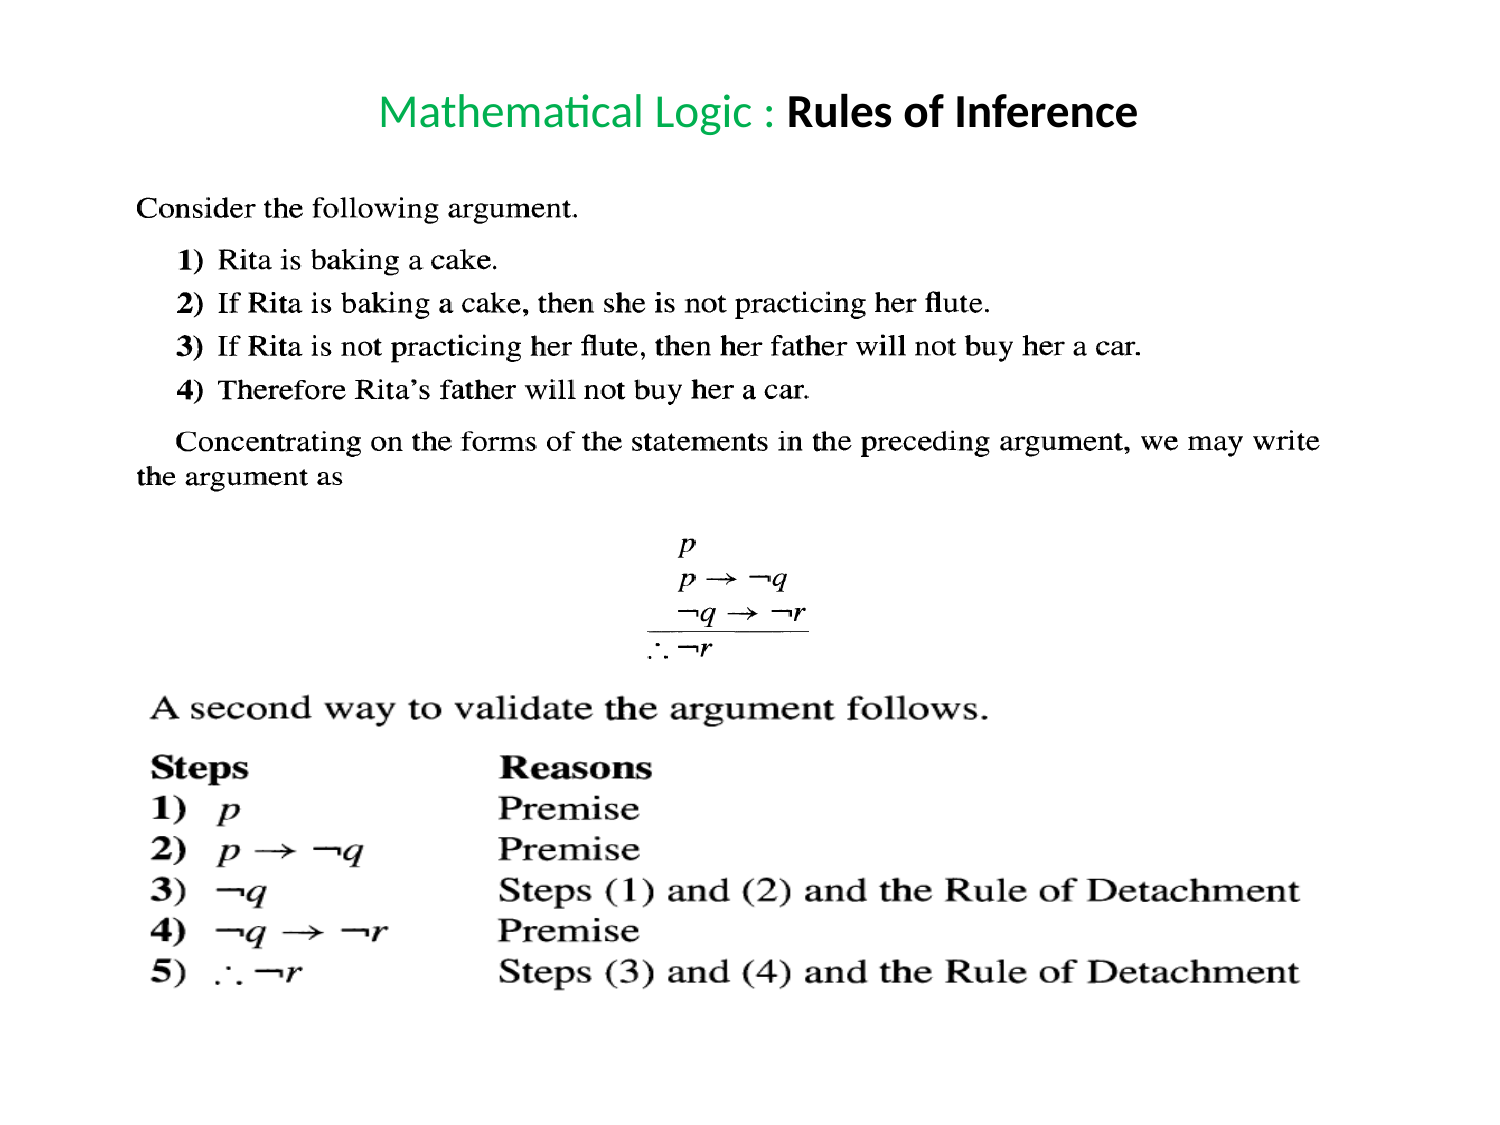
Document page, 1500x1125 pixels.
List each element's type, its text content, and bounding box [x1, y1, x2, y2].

title Mathematical Logic : Rules of Inference [75, 45, 1425, 150]
picture [123, 184, 1353, 681]
picture [115, 692, 1341, 1000]
list [75, 174, 1425, 1005]
